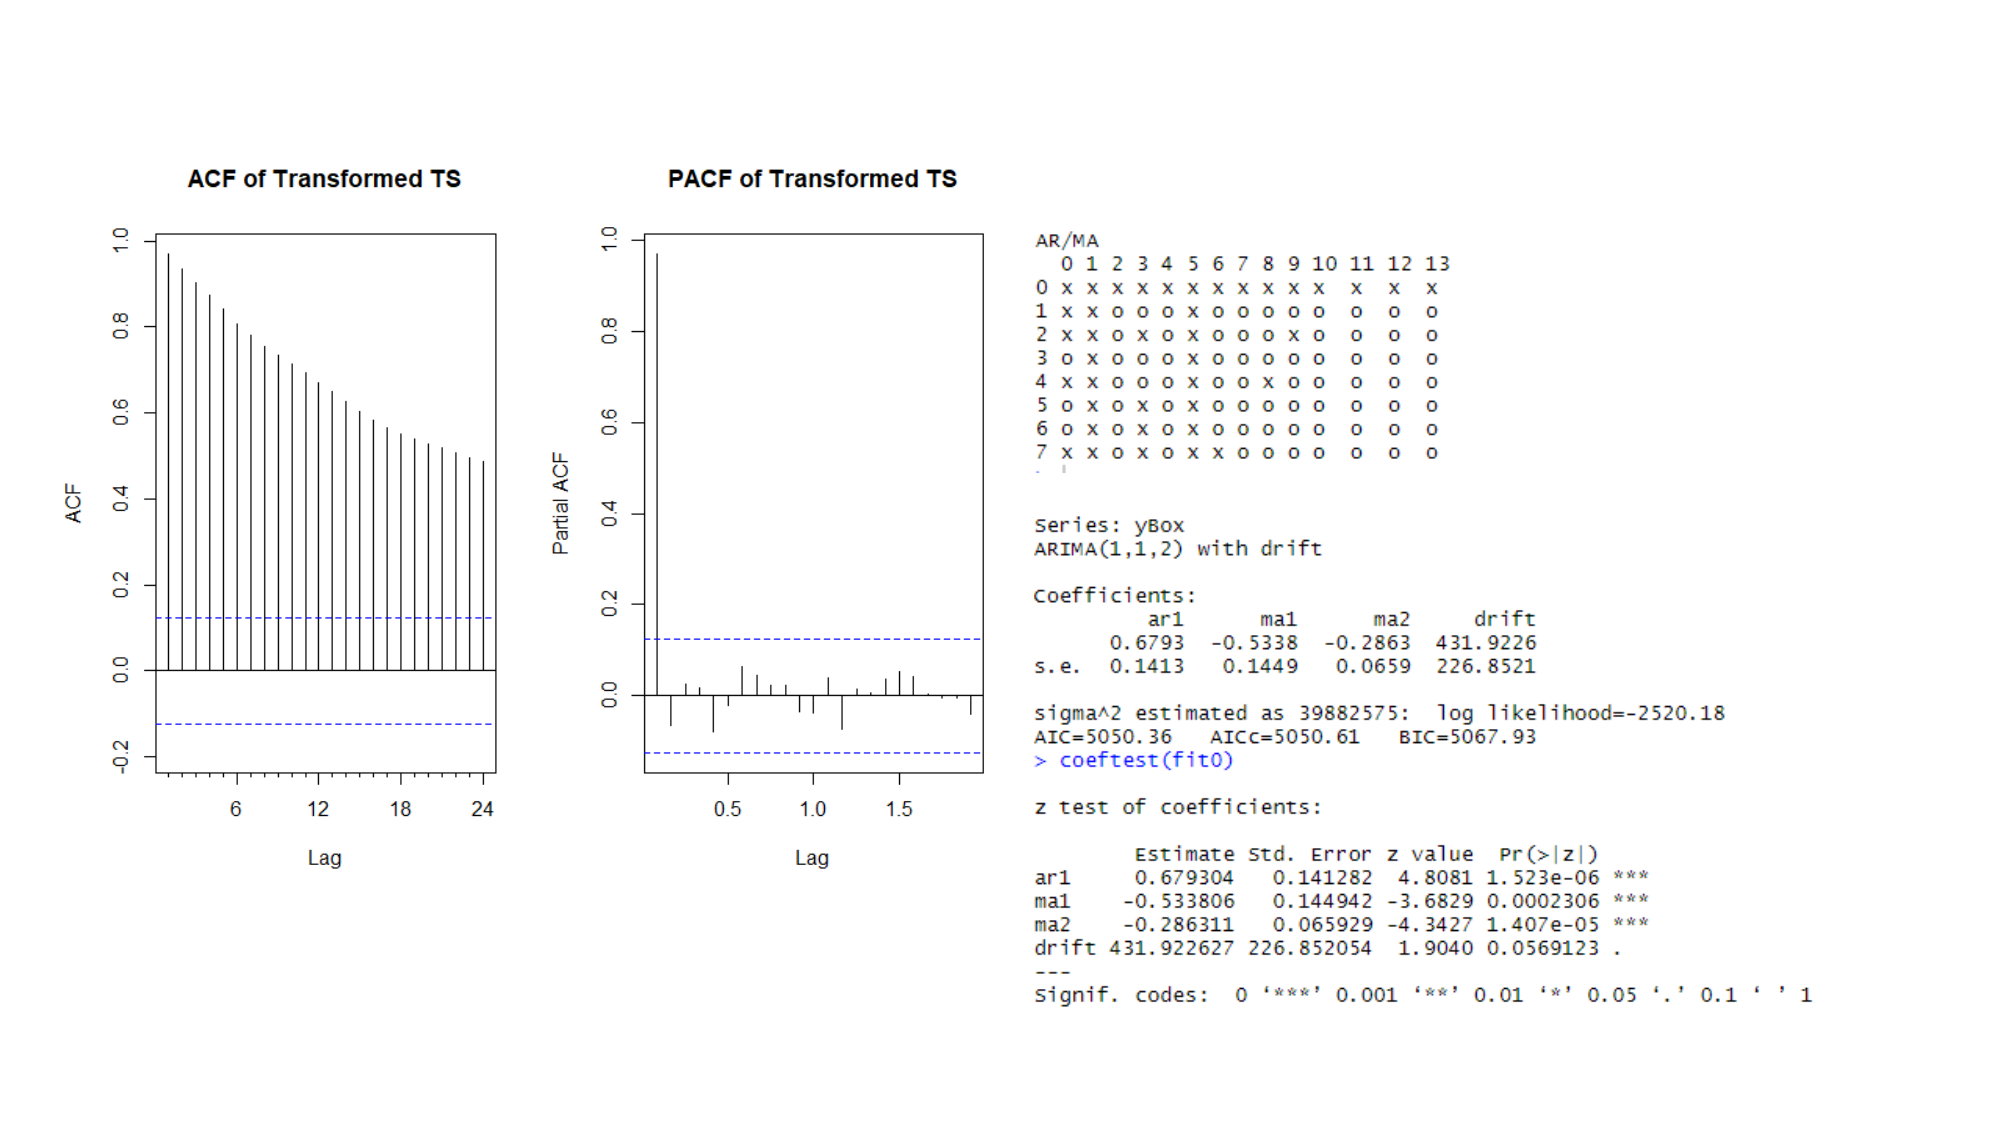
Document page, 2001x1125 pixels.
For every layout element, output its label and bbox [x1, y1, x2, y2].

picture [58, 136, 1831, 1024]
